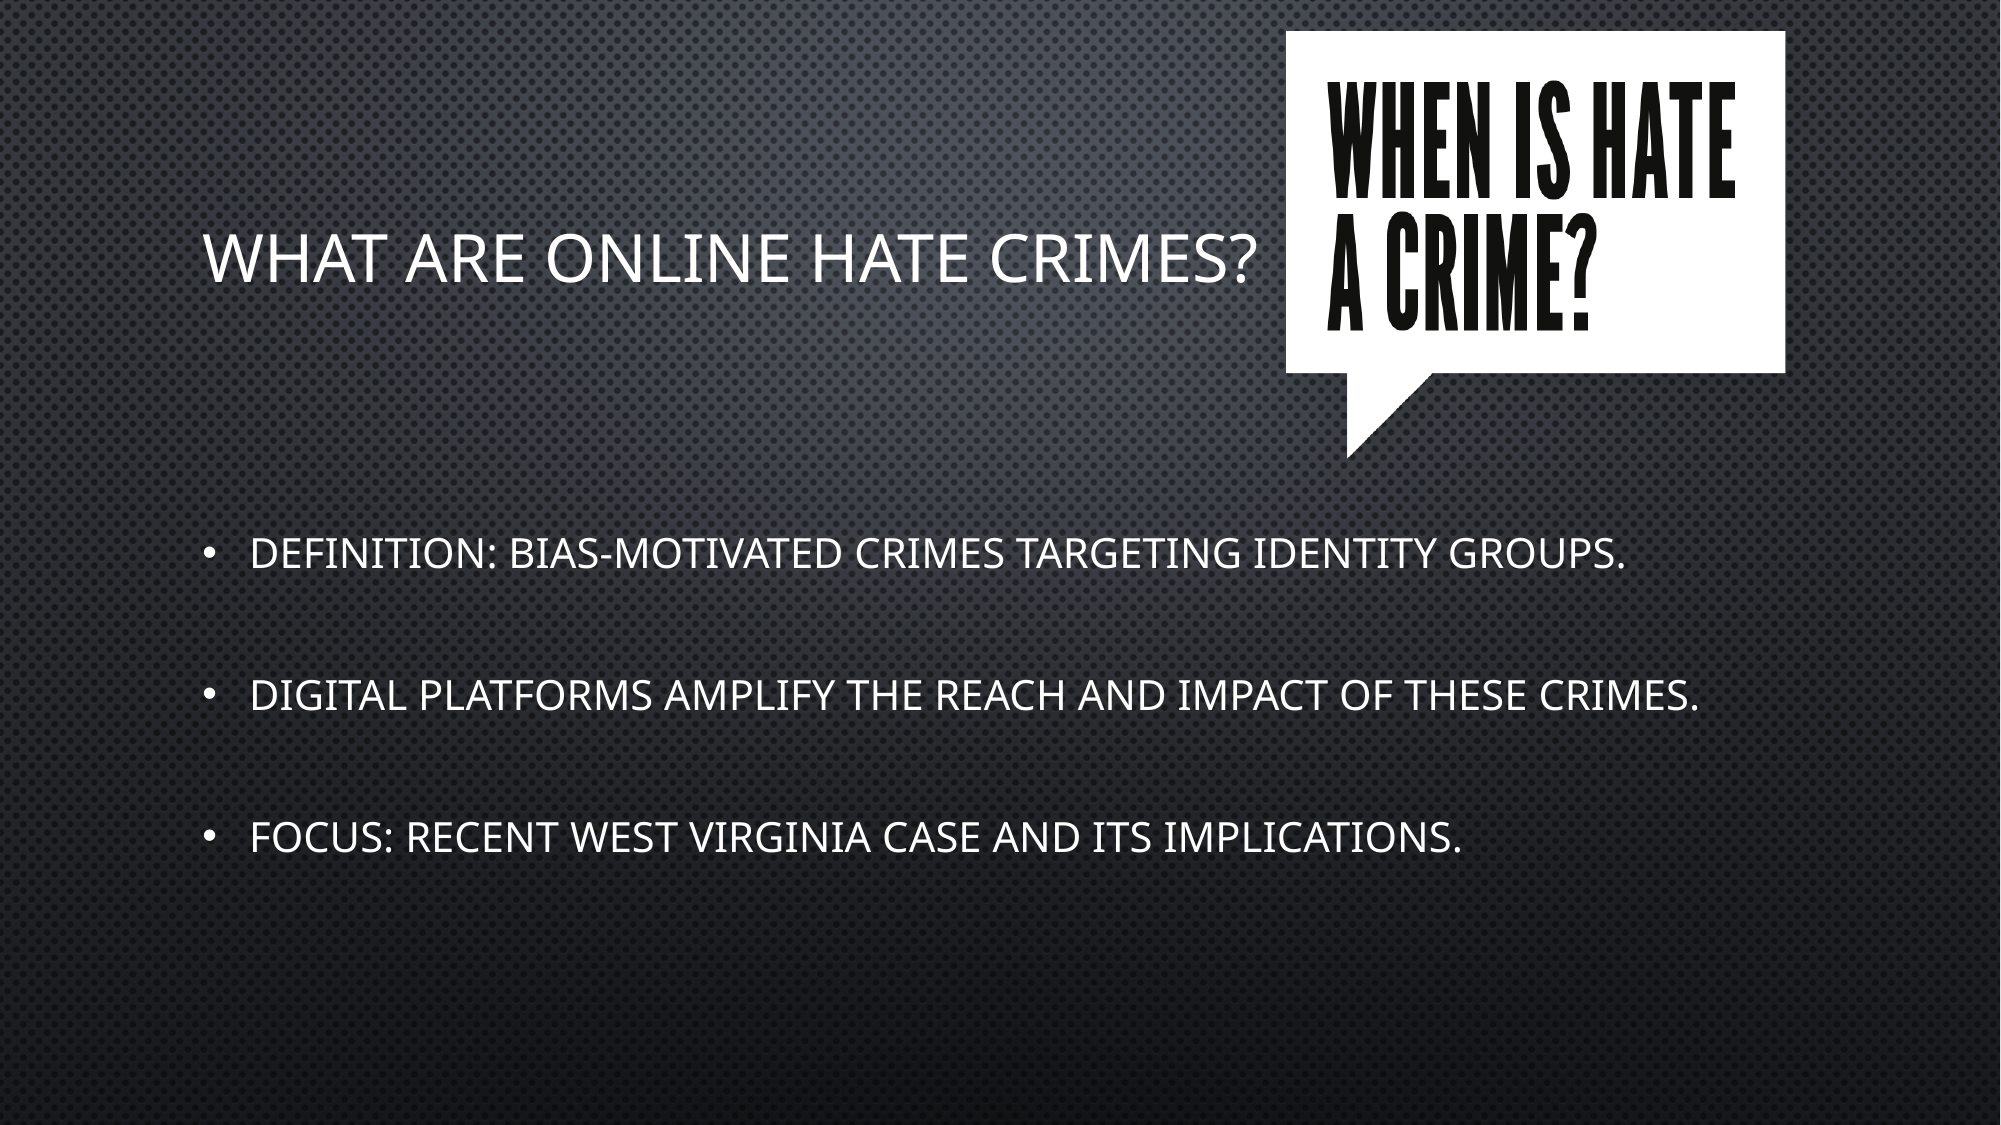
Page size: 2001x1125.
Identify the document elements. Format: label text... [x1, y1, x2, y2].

title What Are Online Hate Crimes? [187, 99, 1226, 413]
list Definition: Bias-motivated crimes targeting identity groups. Digital platforms amplify the reach and impact of these crimes. Focus: Recent West Virginia case and its implications. [187, 437, 1450, 950]
picture [1226, 0, 1947, 982]
